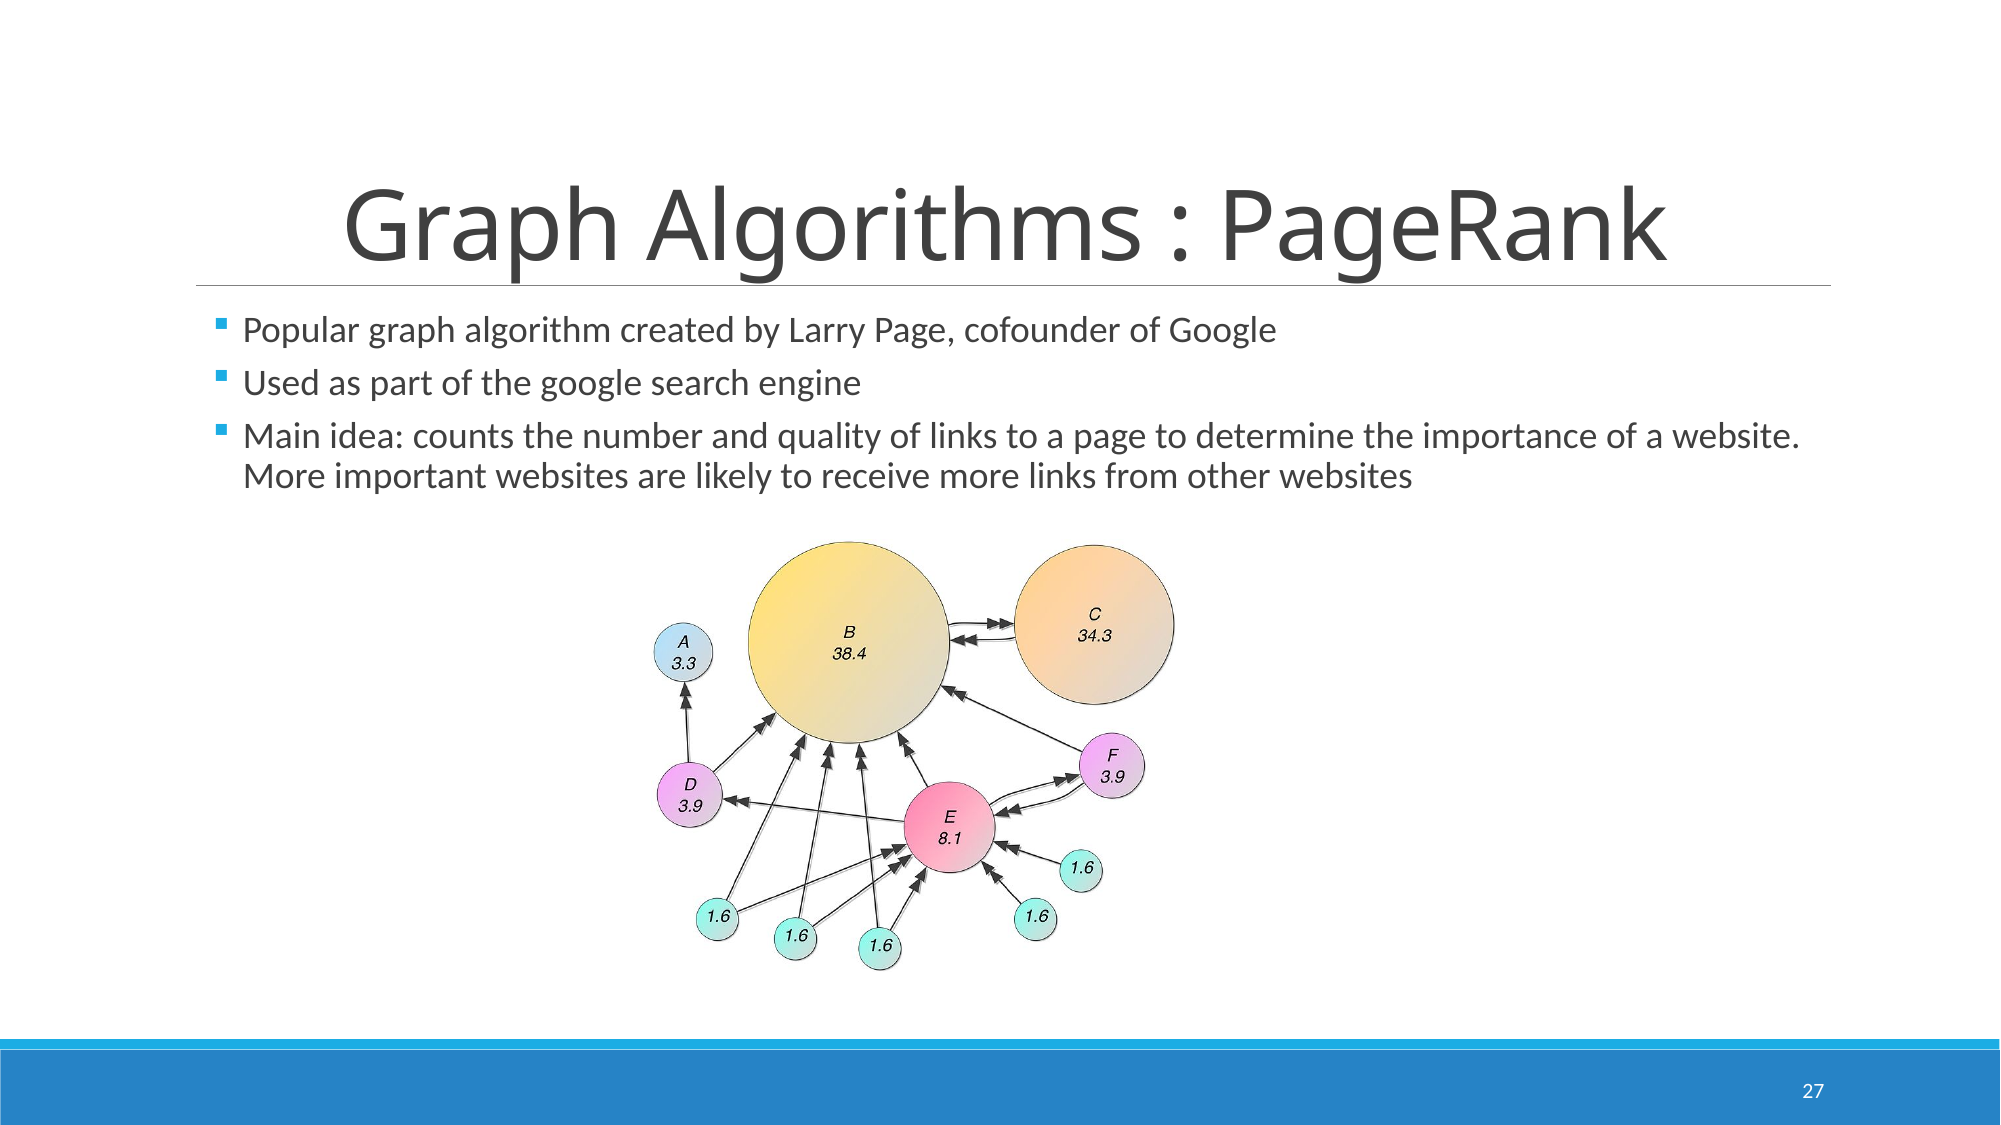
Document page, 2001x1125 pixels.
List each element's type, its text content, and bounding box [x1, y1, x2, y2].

picture [651, 538, 1176, 973]
title Graph Algorithms : PageRank [180, 172, 1830, 288]
slide_number 27 [1624, 1059, 1840, 1120]
list Popular graph algorithm created by Larry Page, cofounder of Google Used as part of the google search engine Main idea: counts the number and quality of links to a page to determine the importance of a website. More important websites are likely to receive more links from other websites [180, 302, 1830, 1028]
